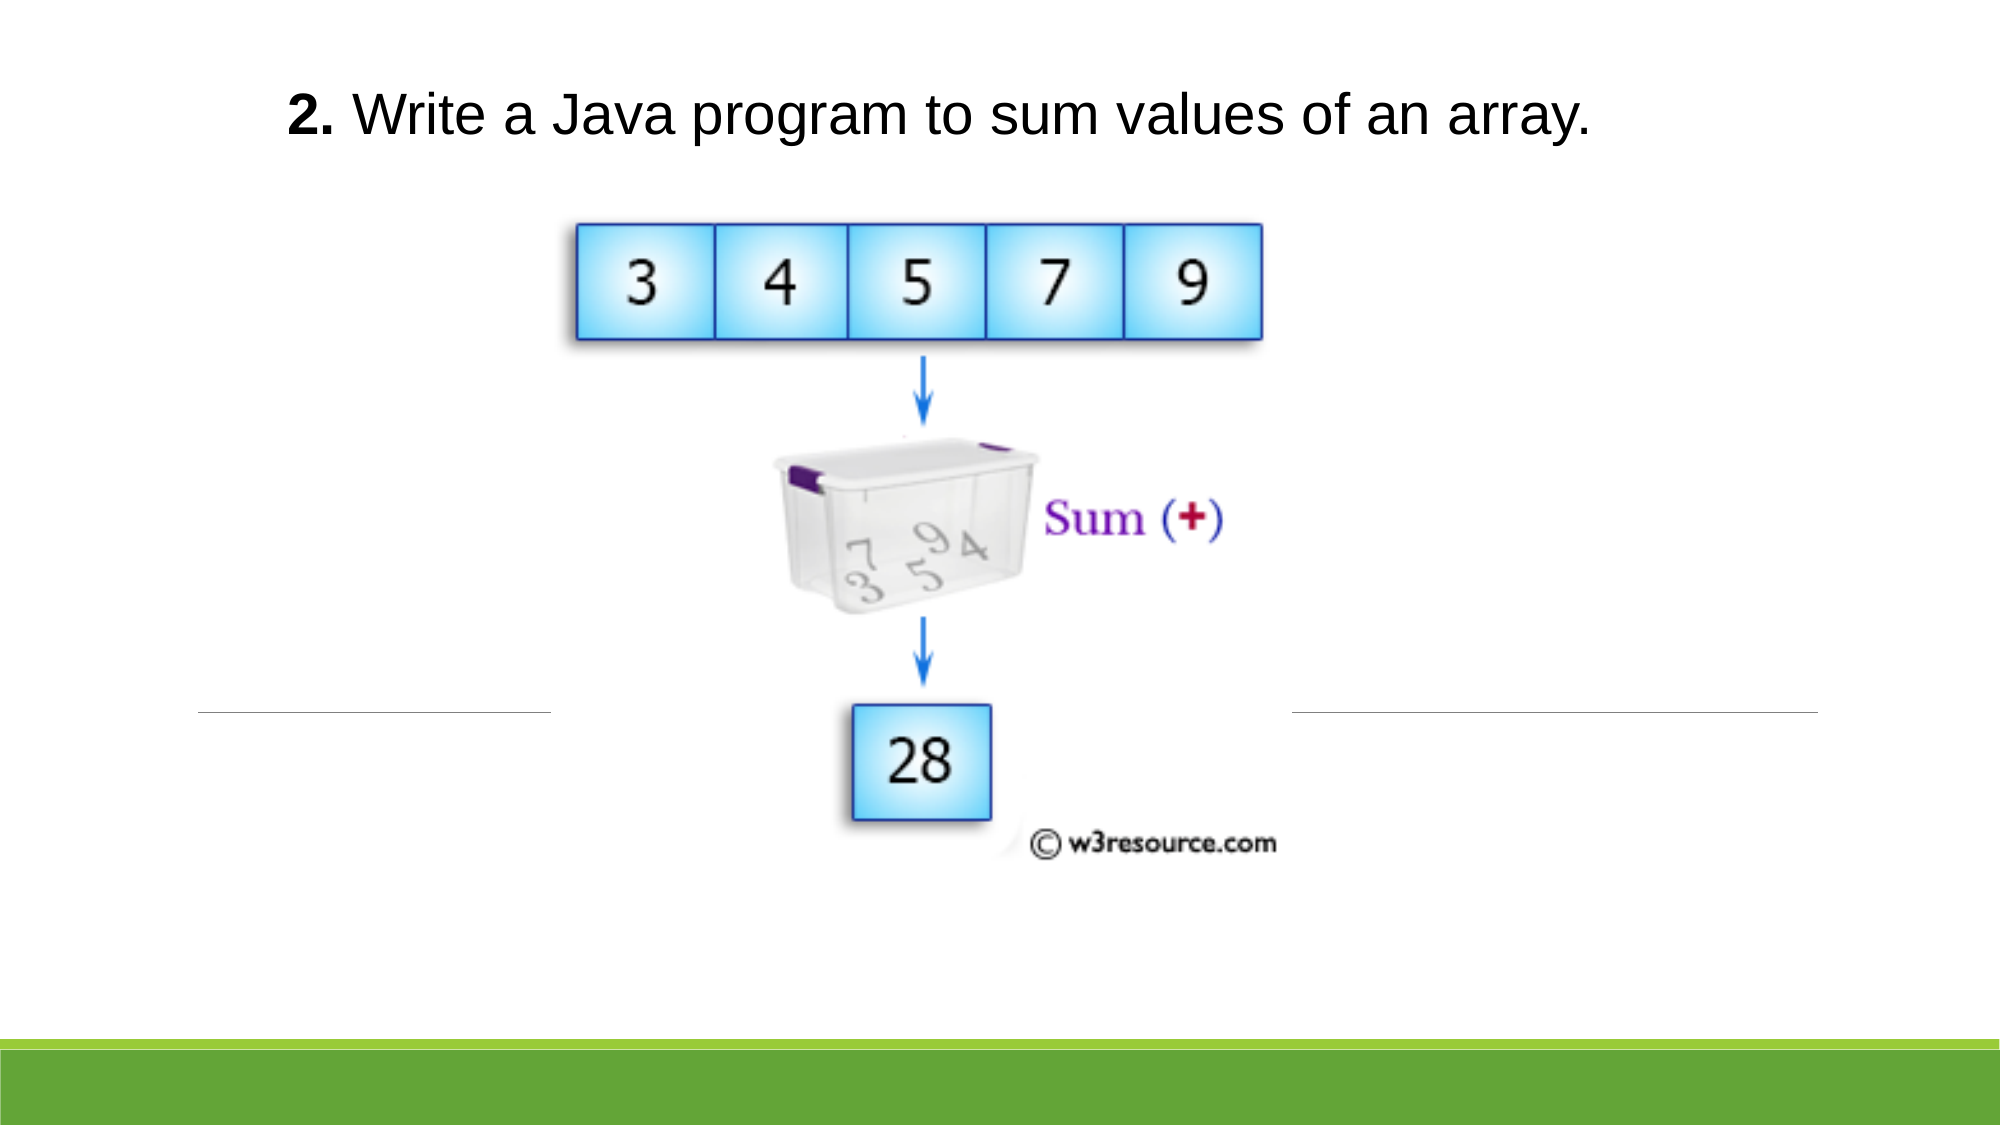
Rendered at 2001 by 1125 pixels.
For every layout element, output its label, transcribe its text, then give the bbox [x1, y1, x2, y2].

text_box 2. Write a Java program to sum values of an array. [272, 68, 1610, 154]
picture [551, 206, 1293, 869]
